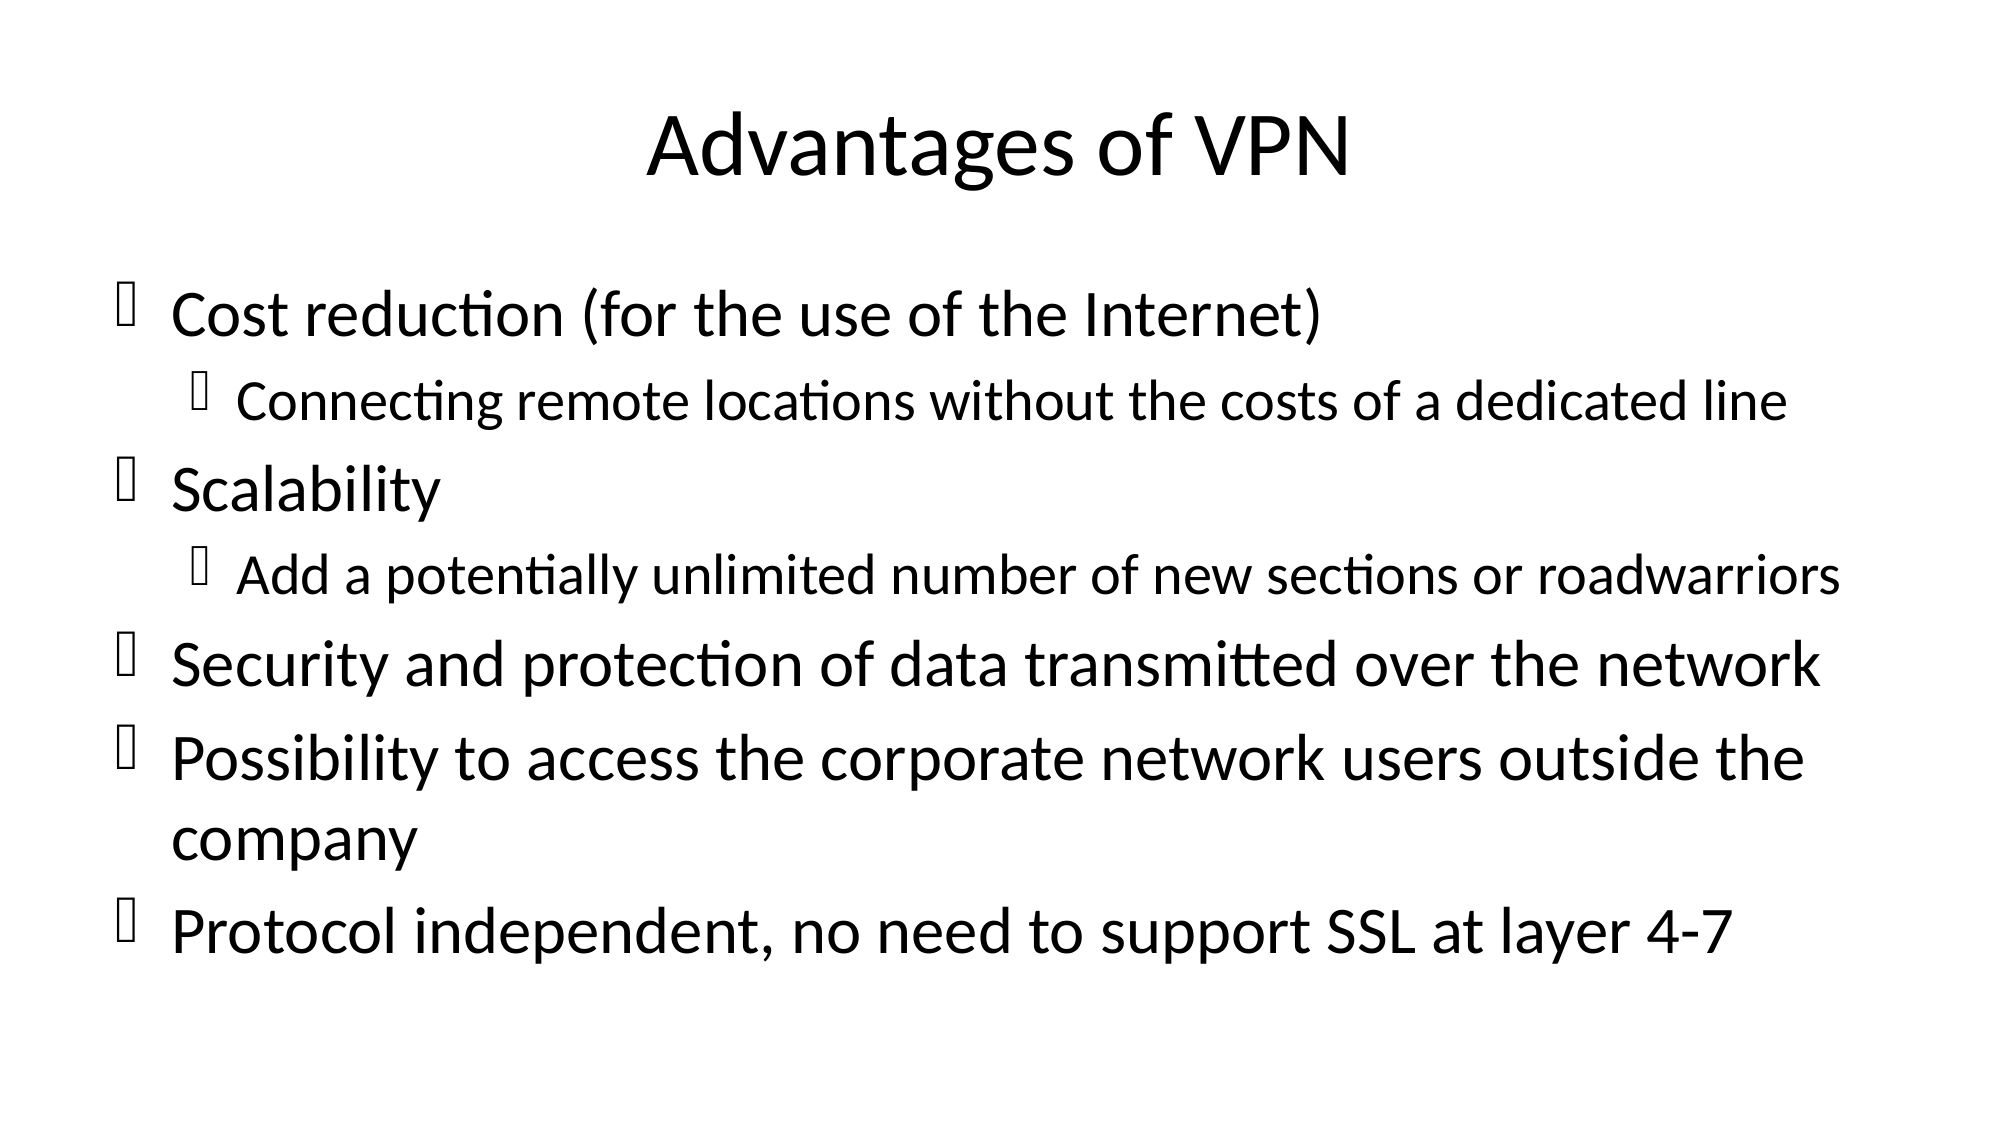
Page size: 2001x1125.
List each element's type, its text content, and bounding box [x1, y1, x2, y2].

list Cost reduction (for the use of the Internet) Connecting remote locations without the costs of a dedicated line Scalability Add a potentially unlimited number of new sections or roadwarriors Security and protection of data transmitted over the network Possibility to access the corporate network users outside the company Protocol independent, no need to support SSL at layer 4-7 [99, 262, 1900, 1005]
title Advantages of VPN [99, 45, 1900, 233]
